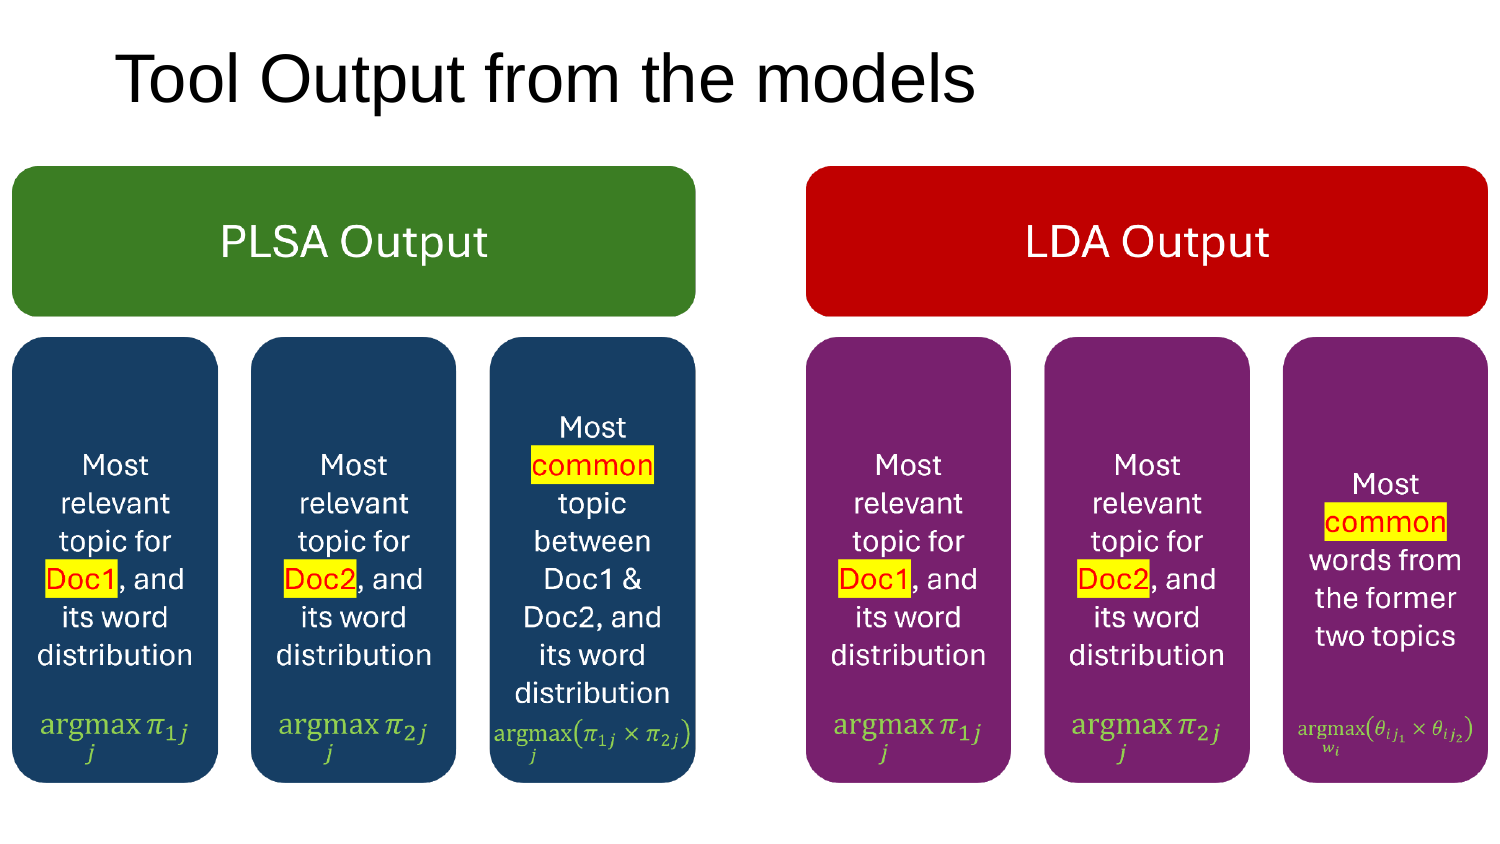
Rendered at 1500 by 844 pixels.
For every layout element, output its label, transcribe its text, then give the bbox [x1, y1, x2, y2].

picture [12, 166, 1488, 783]
title Tool Output from the models [103, 31, 1397, 130]
